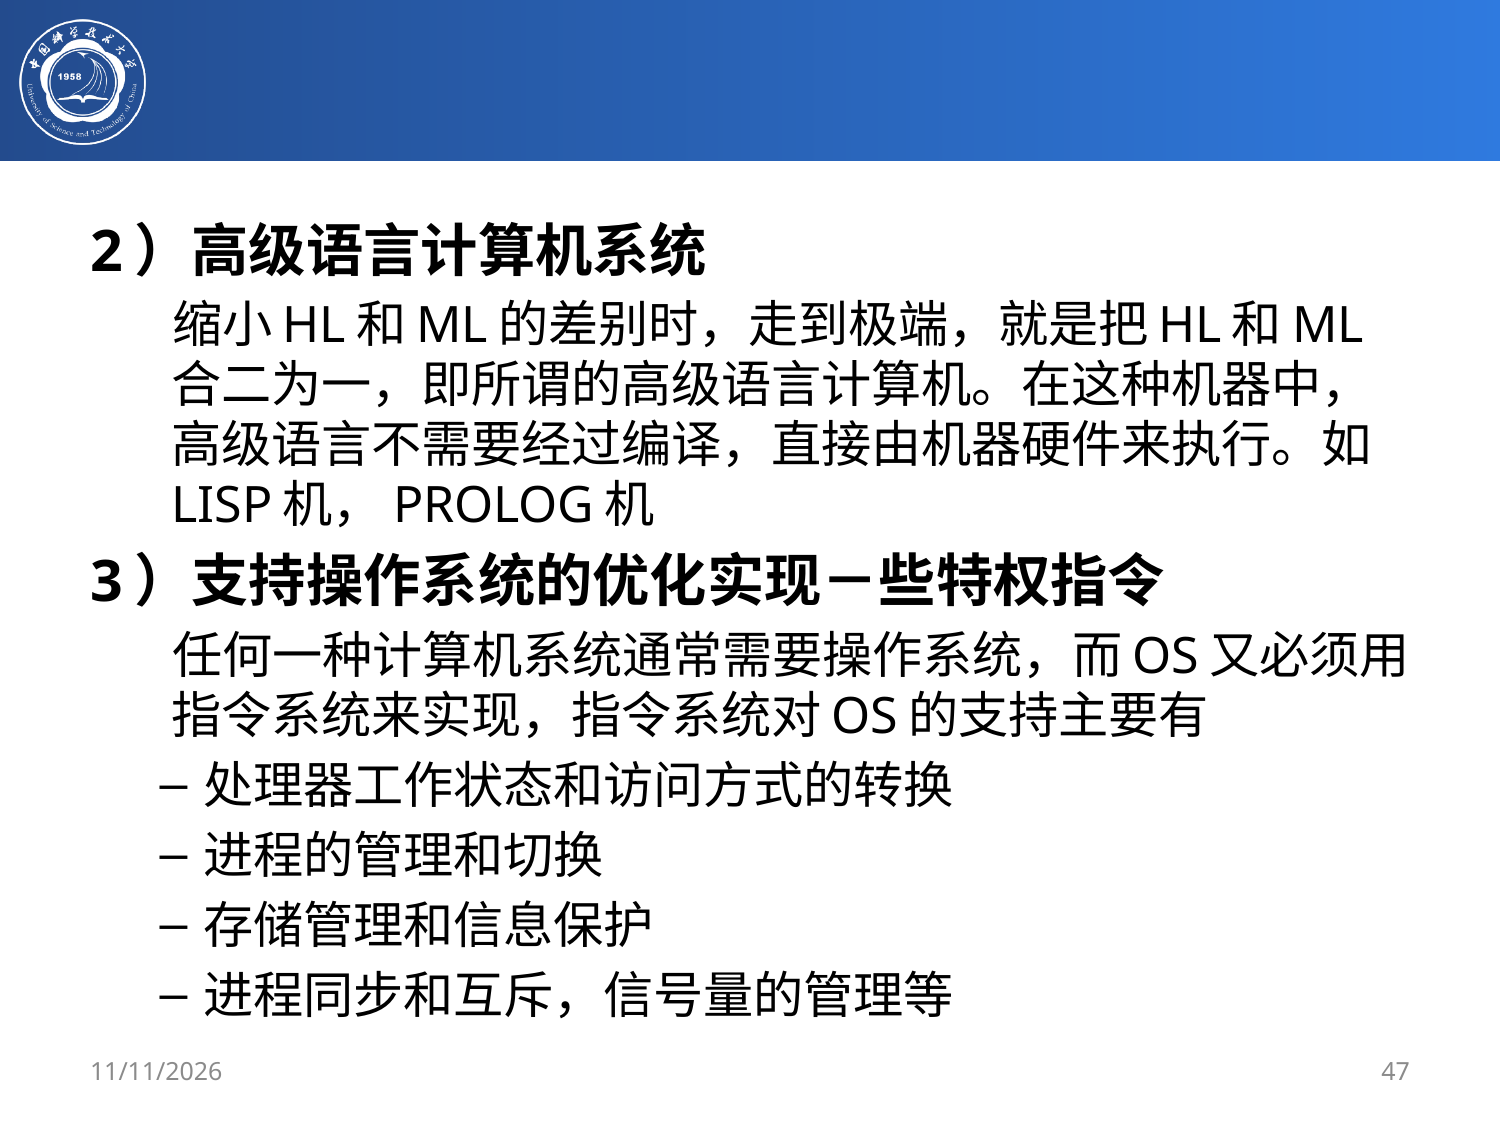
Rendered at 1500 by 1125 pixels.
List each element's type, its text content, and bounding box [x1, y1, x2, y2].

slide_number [75, 1042, 425, 1103]
slide_number 47 [1074, 1042, 1425, 1103]
picture [19, 19, 146, 145]
list 2）高级语言计算机系统 缩小HL和ML的差别时，走到极端，就是把HL和ML合二为一，即所谓的高级语言计算机。在这种机器中，高级语言不需要经过编译，直接由机器硬件来执行。如LISP机，PROLOG机 3）支持操作系统的优化实现－些特权指令 任何一种计算机系统通常需要操作系统，而OS又必须用指令系统来实现，指令系统对OS的支持主要有 处理器工作状态和访问方式的转换 进程的管理和切换 存储管理和信息保护 进程同步和互斥，信号量的管理等 [75, 206, 1425, 1036]
